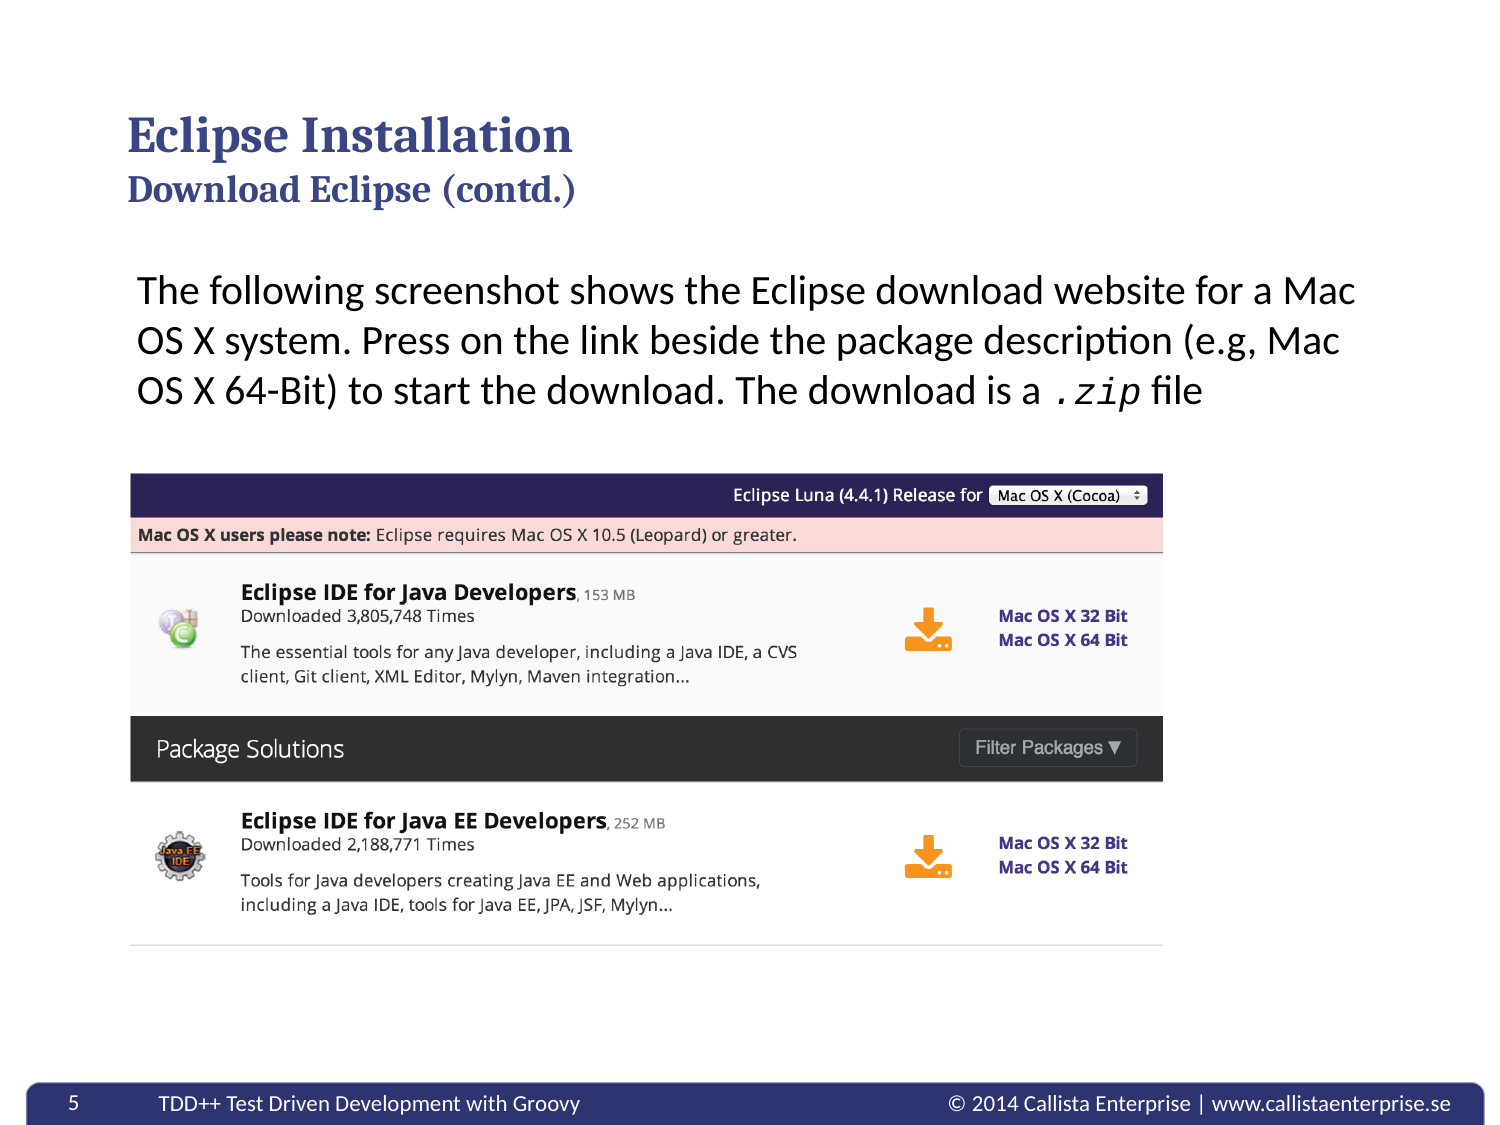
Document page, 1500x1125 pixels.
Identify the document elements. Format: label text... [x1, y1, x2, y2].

picture [0, 0, 1500, 1125]
list The following screenshot shows the Eclipse download website for a Mac OS X system. Press on the link beside the package description (e.g, Mac OS X 64-Bit) to start the download. The download is a .zip file [112, 255, 1380, 1024]
title Eclipse Installation Download Eclipse (contd.) [112, 93, 1388, 218]
